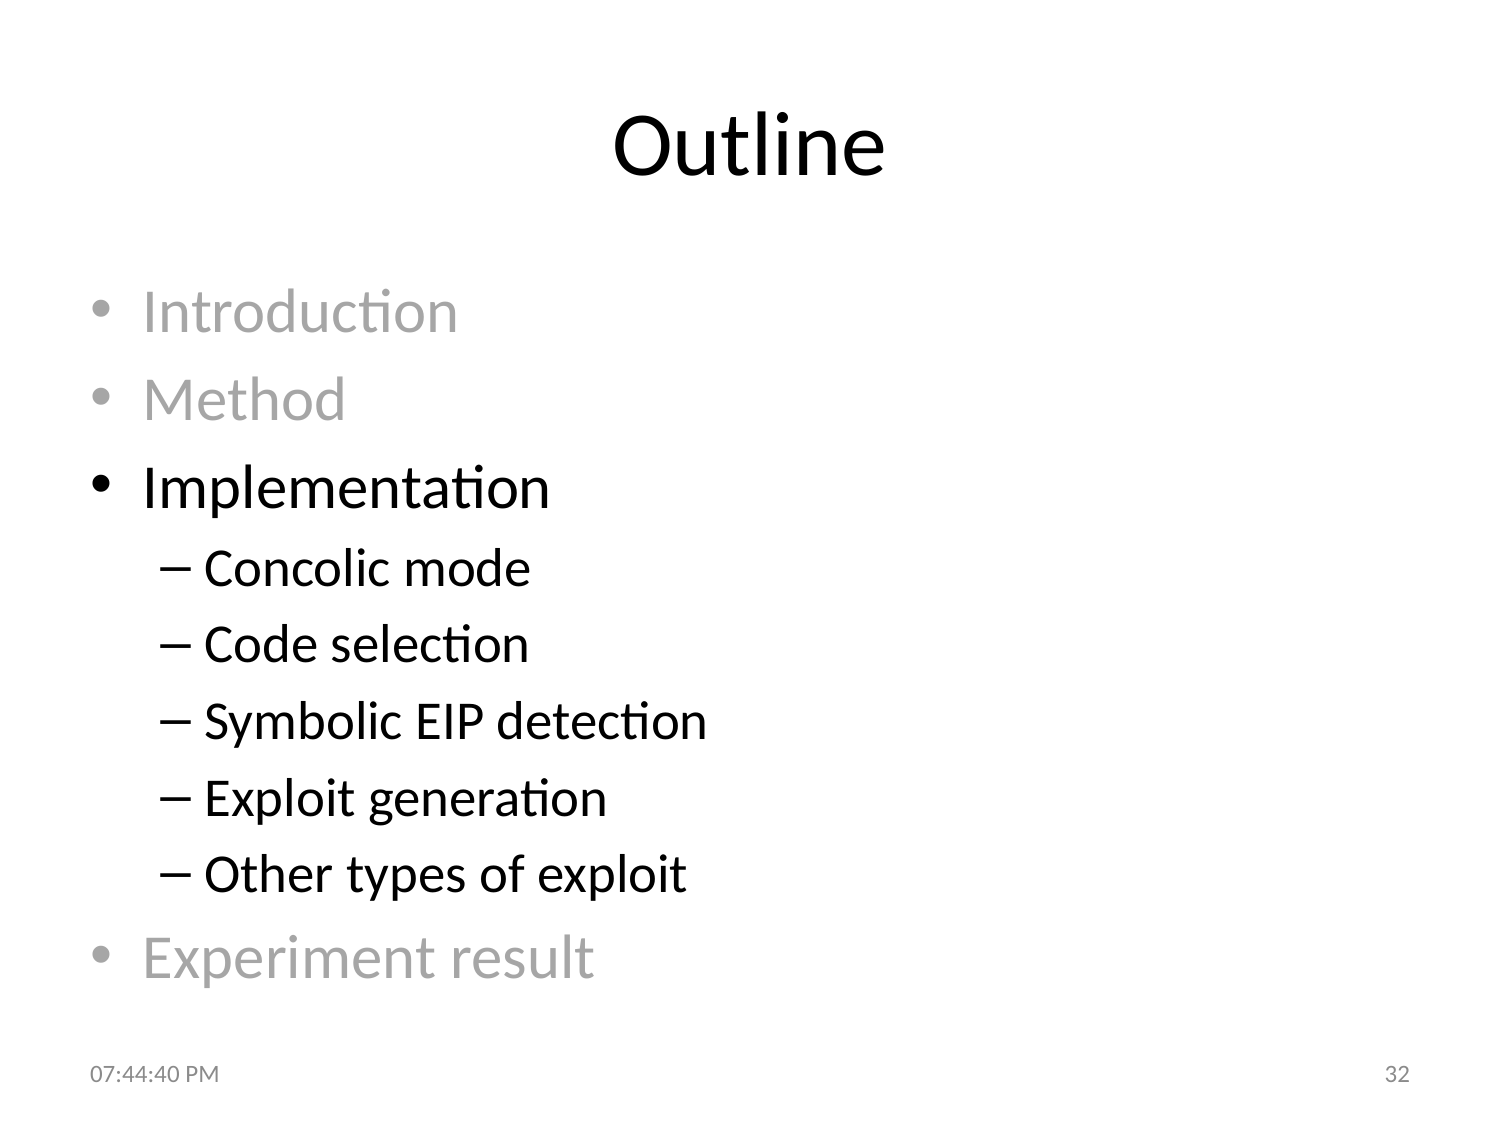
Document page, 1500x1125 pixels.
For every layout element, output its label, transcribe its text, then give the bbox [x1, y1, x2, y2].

list Introduction Method Implementation Concolic mode Code selection Symbolic EIP detection Exploit generation Other types of exploit Experiment result [75, 262, 1425, 1005]
title Outline [75, 45, 1425, 233]
slide_number 32 [1074, 1042, 1425, 1103]
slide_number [75, 1042, 425, 1103]
